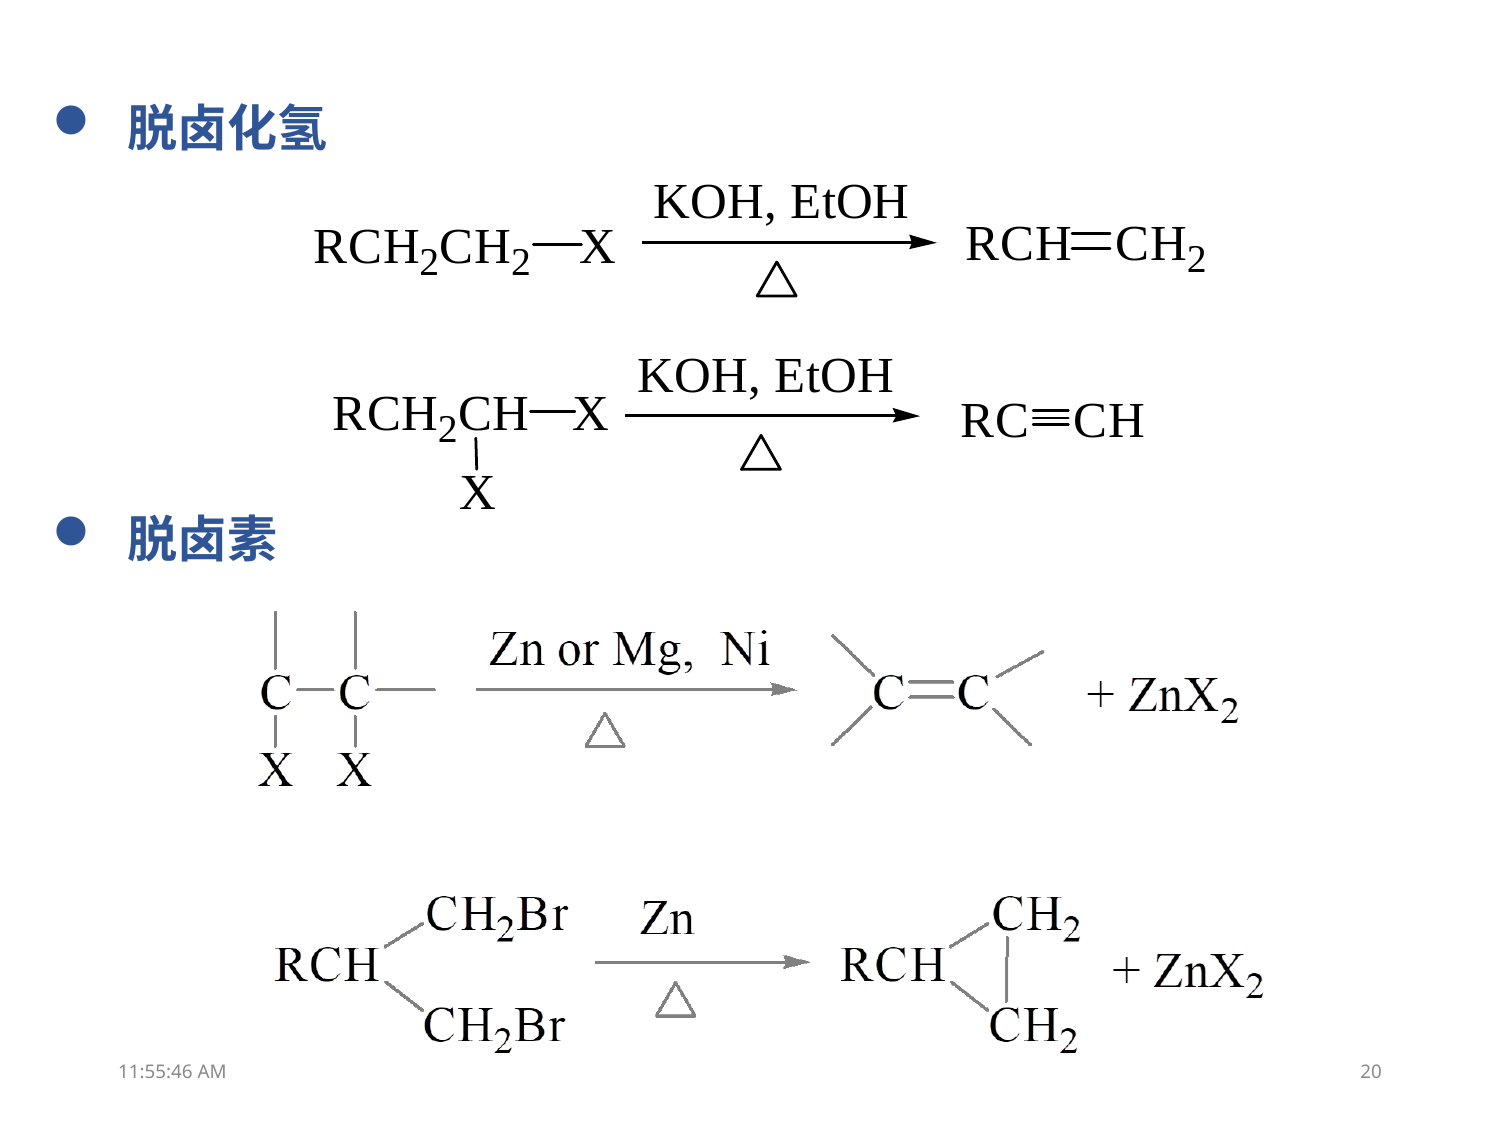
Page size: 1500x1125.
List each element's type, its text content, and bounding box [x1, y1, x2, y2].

text_box 脱卤化氢 [37, 88, 388, 176]
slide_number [103, 1042, 441, 1103]
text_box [305, 175, 1215, 519]
slide_number 20 [1059, 1042, 1397, 1103]
text_box 脱卤素 [37, 500, 350, 588]
picture [249, 599, 1271, 1059]
